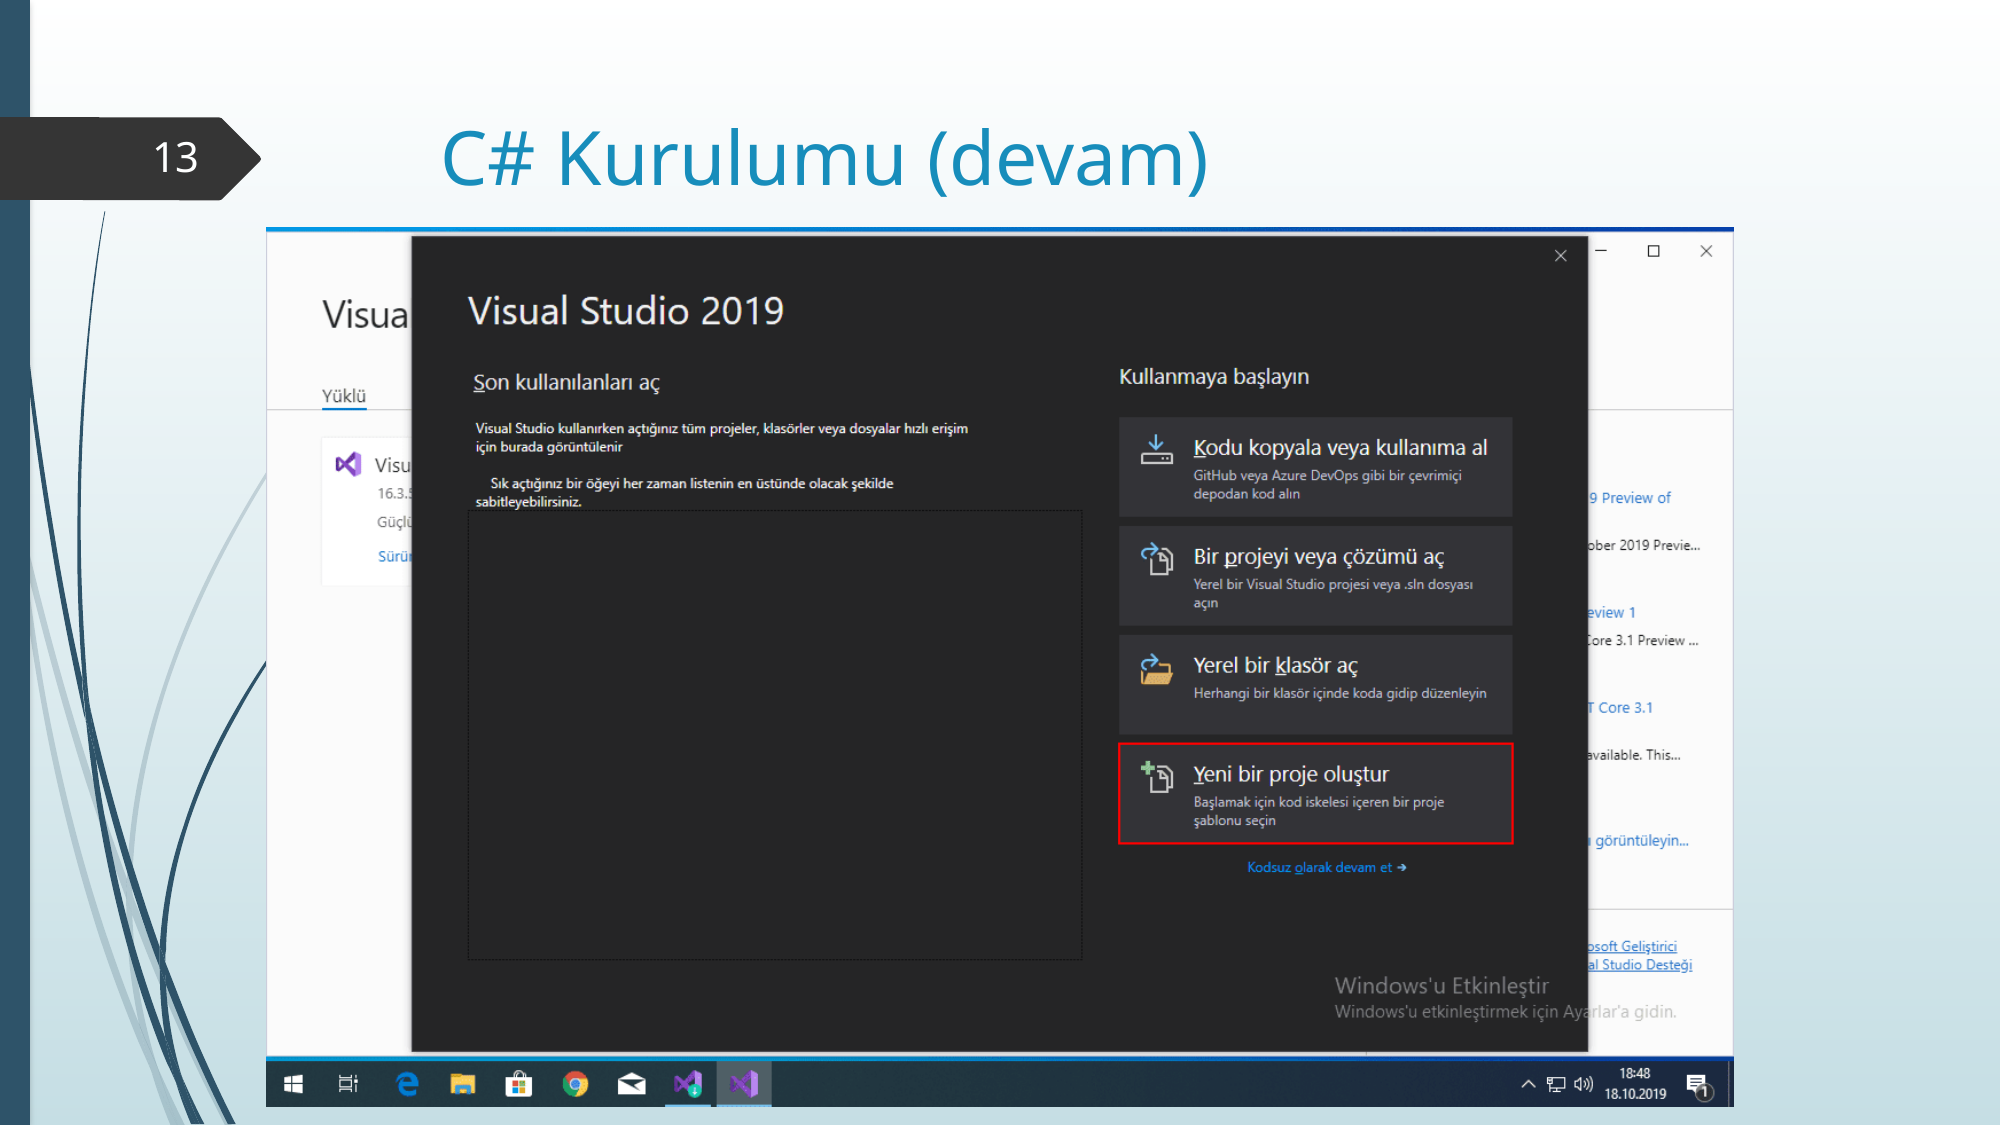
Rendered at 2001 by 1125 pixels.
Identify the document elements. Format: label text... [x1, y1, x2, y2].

slide_number 13 [87, 129, 216, 190]
title C# Kurulumu (devam) [425, 102, 1888, 313]
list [266, 226, 1734, 1108]
